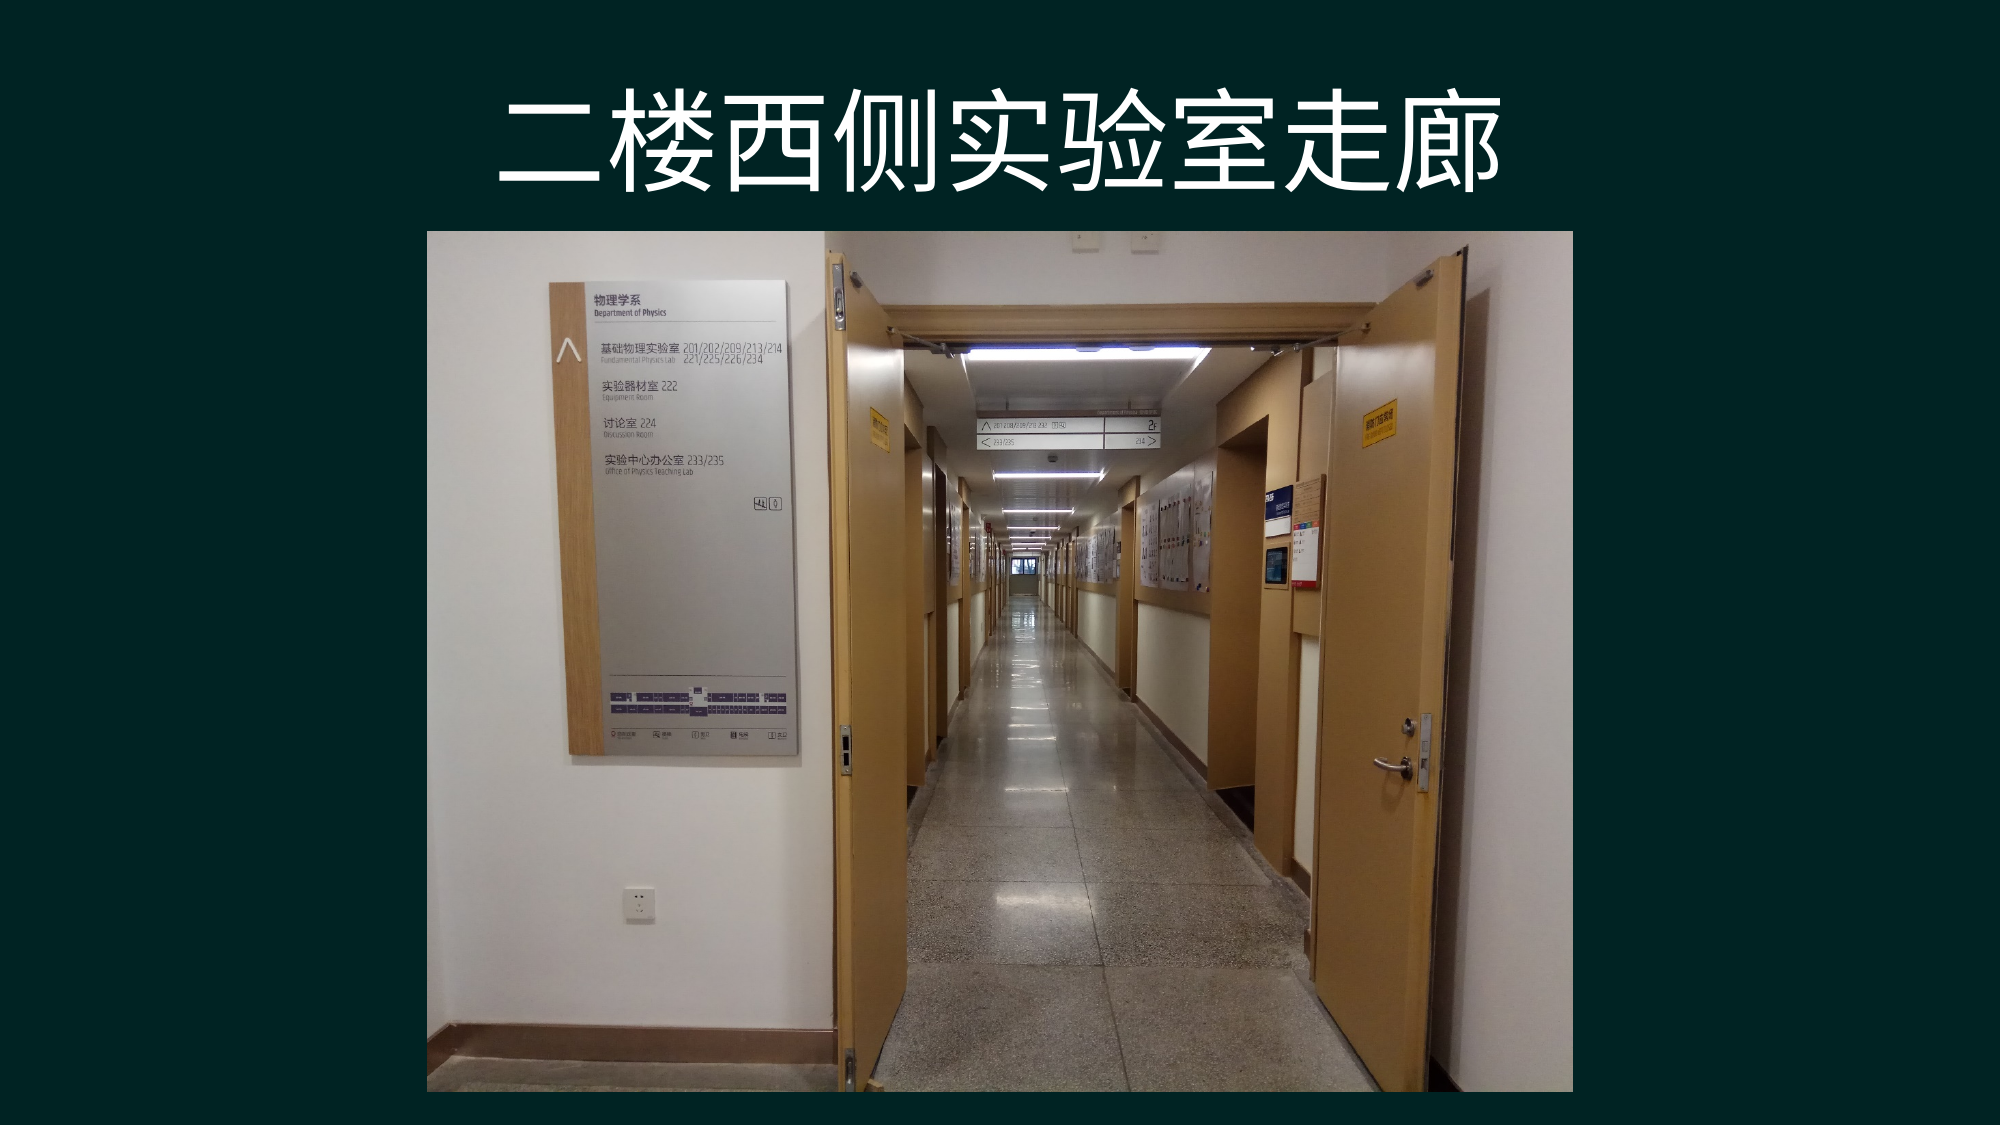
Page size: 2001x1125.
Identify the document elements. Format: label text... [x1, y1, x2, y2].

title 二楼西侧实验室走廊 [99, 45, 1900, 233]
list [426, 231, 1574, 1092]
